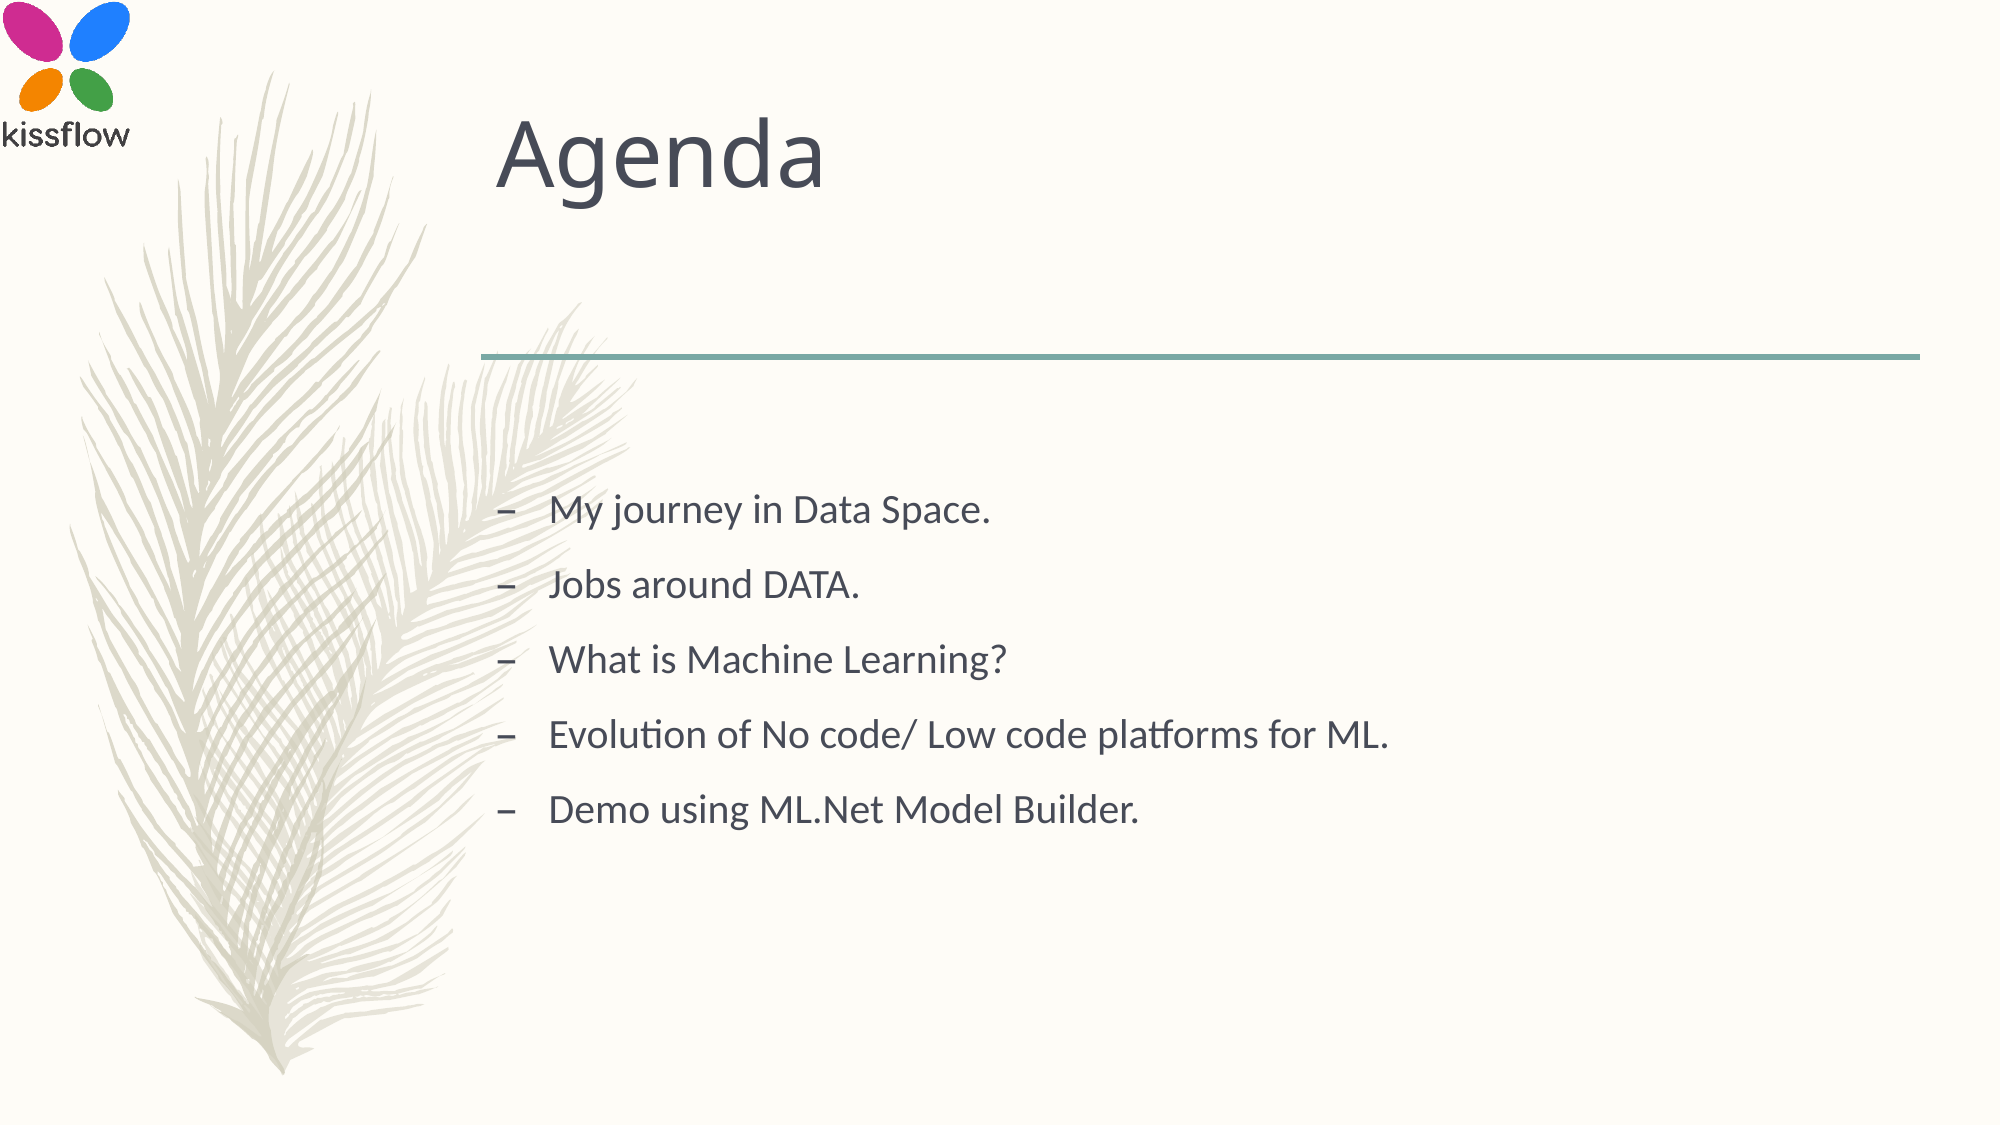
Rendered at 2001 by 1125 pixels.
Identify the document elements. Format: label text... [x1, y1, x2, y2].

title Agenda [481, 93, 1920, 350]
picture [0, 0, 132, 151]
list My journey in Data Space. Jobs around DATA. What is Machine Learning? Evolution of No code/ Low code platforms for ML. Demo using ML.Net Model Builder. [481, 399, 1920, 999]
